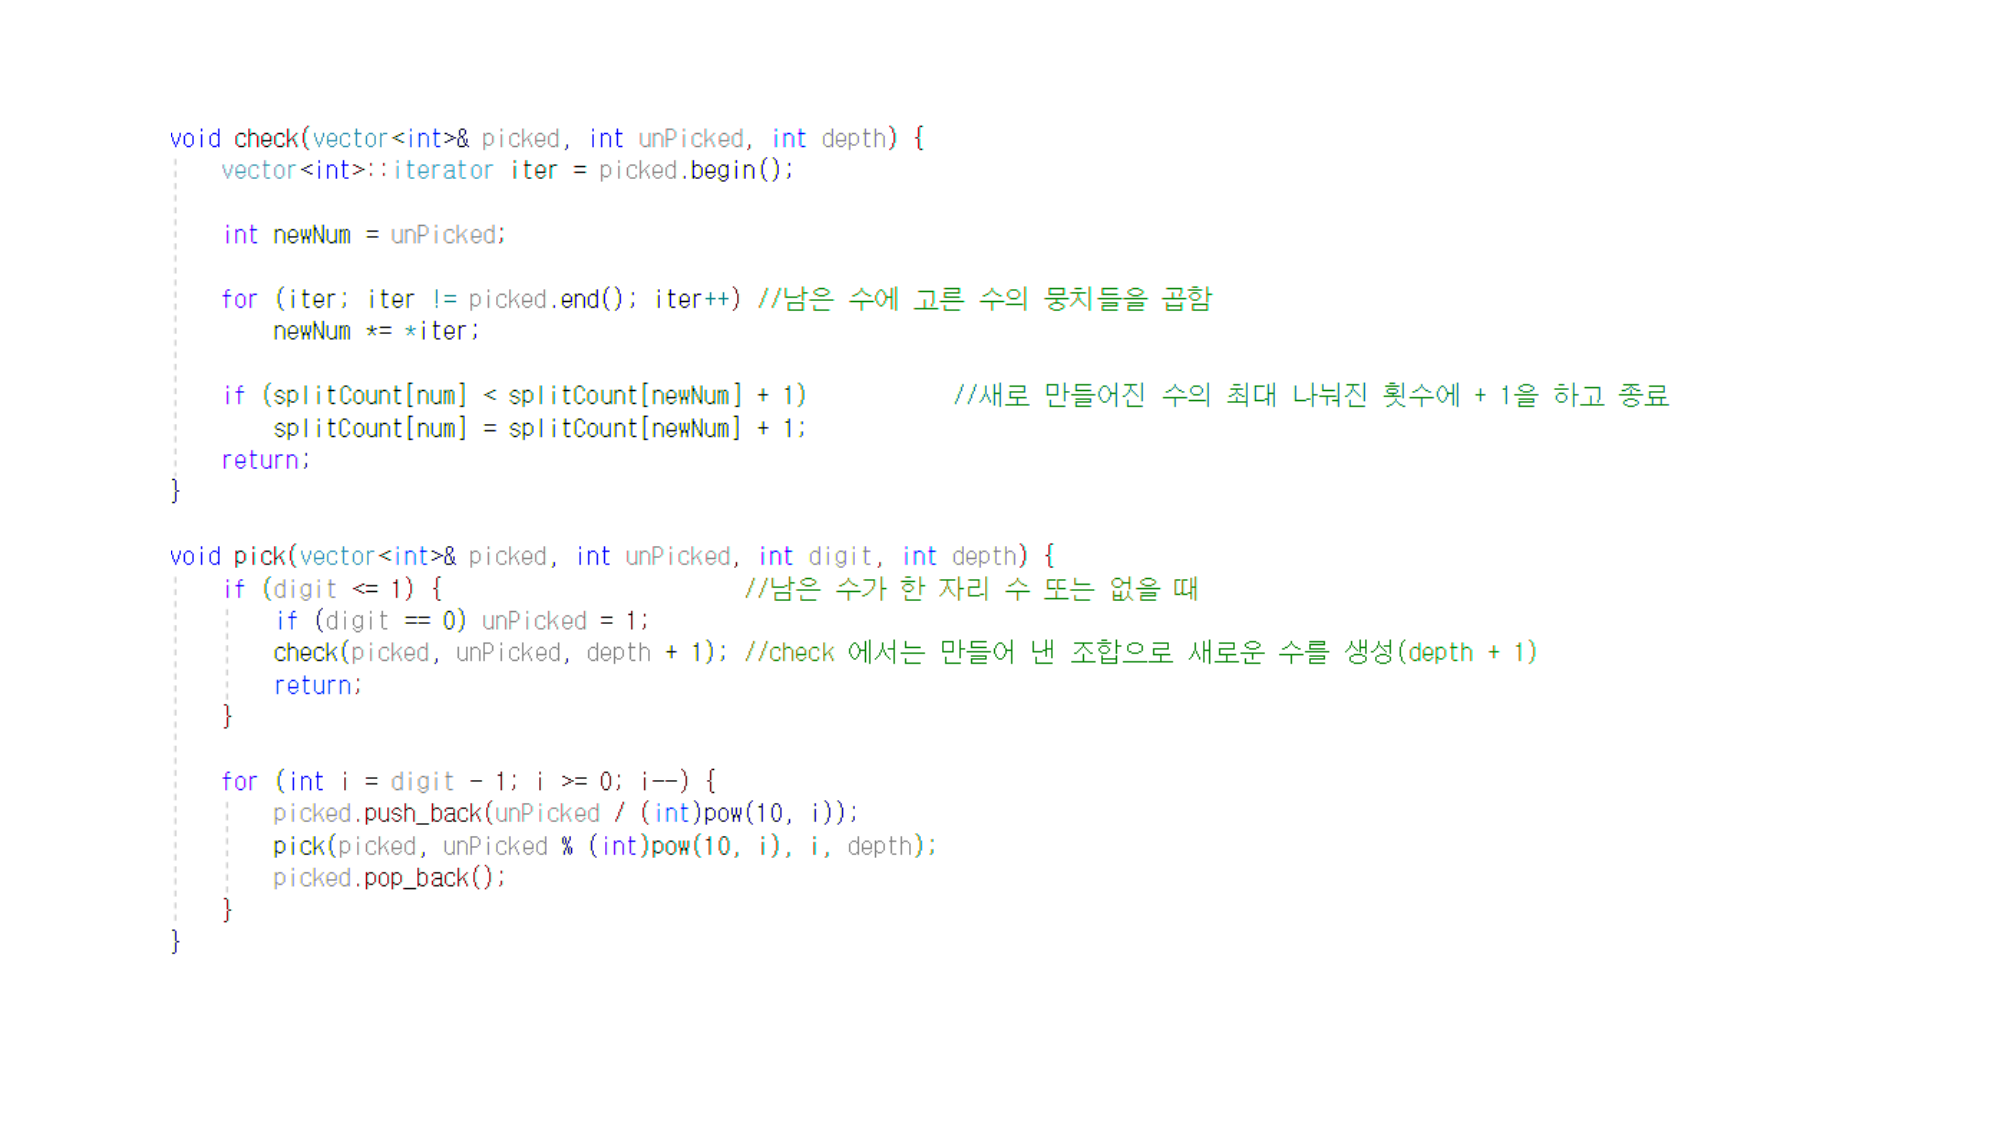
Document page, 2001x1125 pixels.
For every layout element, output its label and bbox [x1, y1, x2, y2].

picture [171, 123, 1678, 957]
